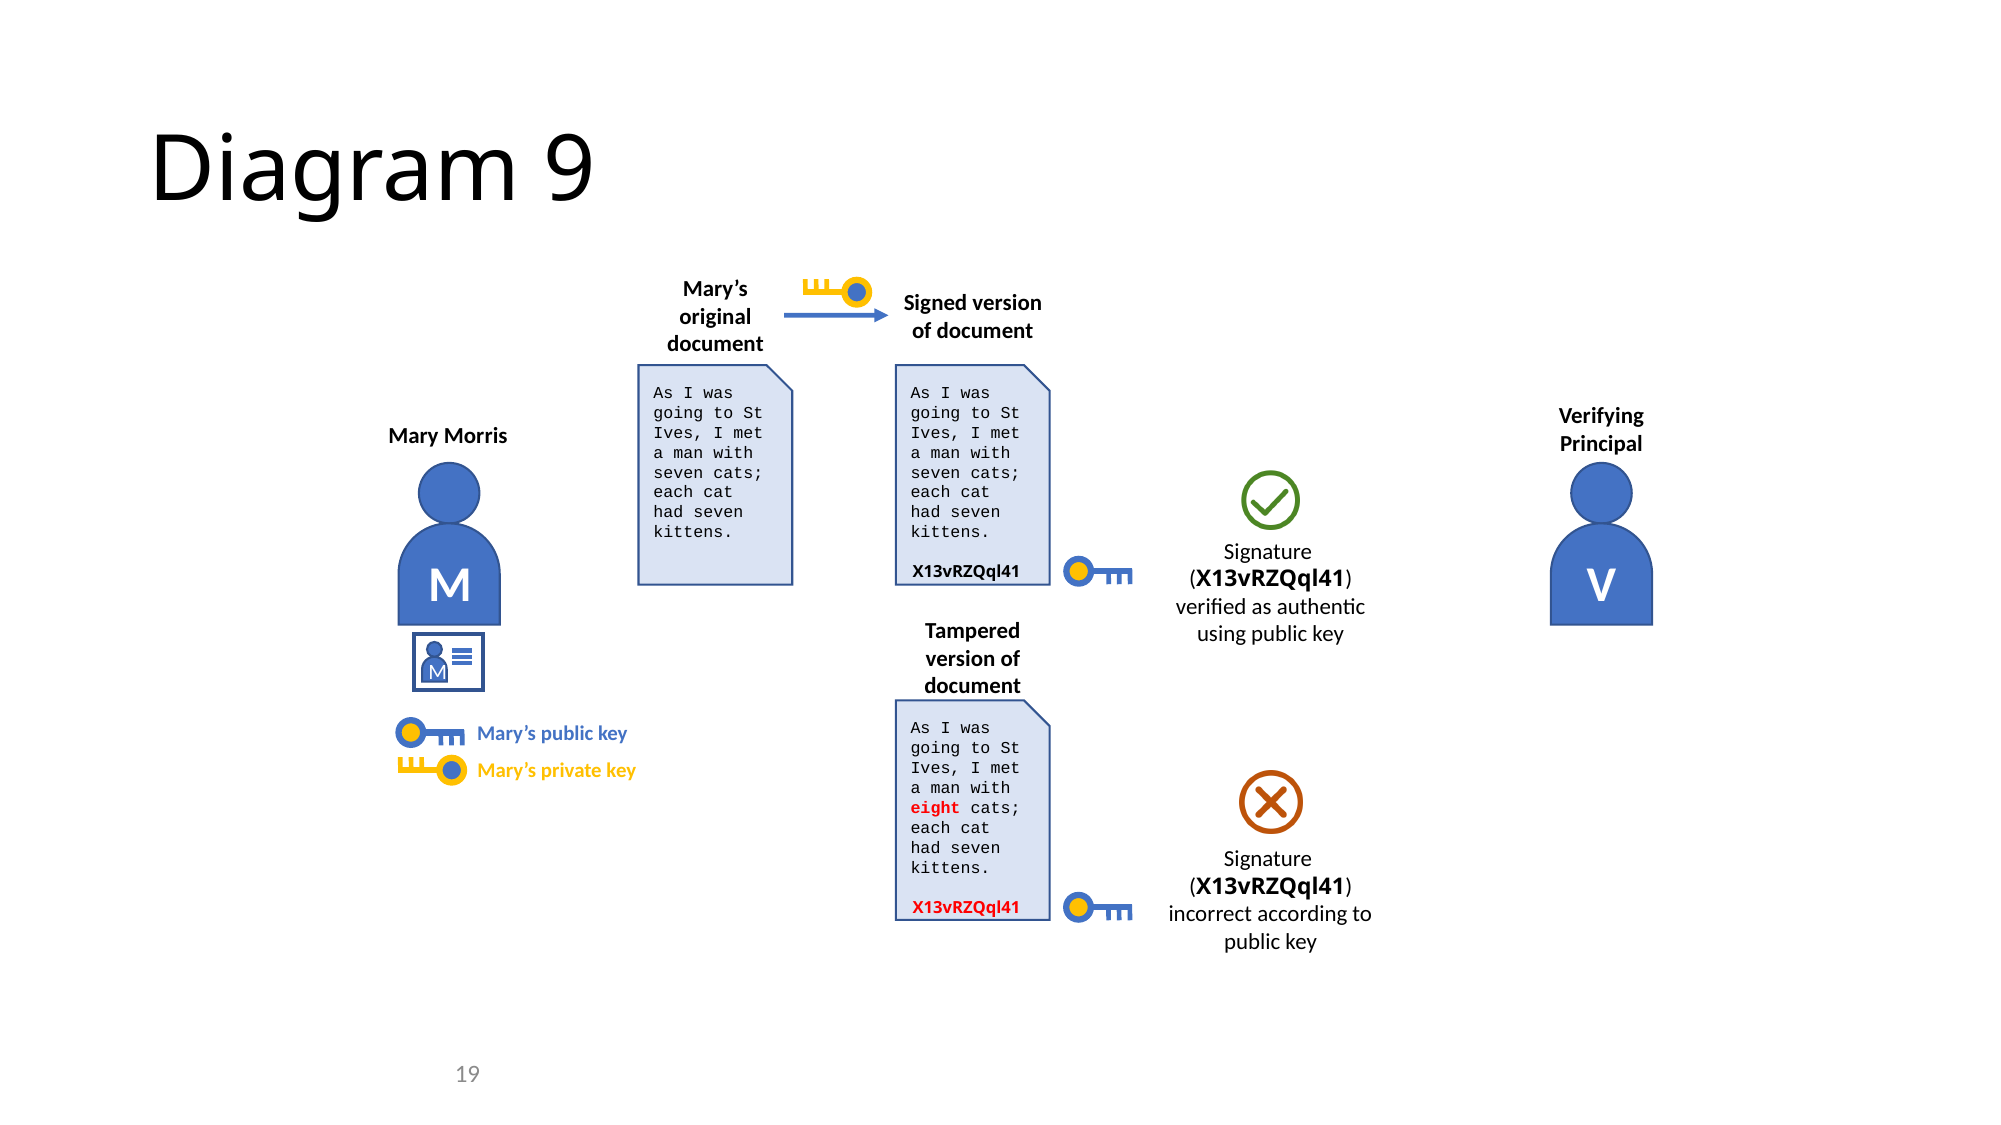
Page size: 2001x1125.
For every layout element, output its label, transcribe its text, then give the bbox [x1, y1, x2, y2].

text_box Signature (X13vRZQql41) incorrect according to public key [1149, 836, 1393, 962]
text_box Mary’s public key [462, 712, 643, 749]
text_box As I was going to St Ives, I met a man with seven cats; each cat had seven kittens. [637, 364, 794, 586]
text_box As I was going to St Ives, I met a man with seven cats; each cat had seven kittens. X13vRZQql41 [894, 364, 1051, 586]
text_box Mary’s original document [646, 266, 785, 364]
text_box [398, 757, 464, 783]
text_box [398, 720, 464, 746]
text_box As I was going to St Ives, I met a man with eight cats; each cat had seven kittens. X13vRZQql41 [894, 706, 1051, 921]
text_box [1066, 558, 1132, 585]
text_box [1550, 462, 1653, 625]
text_box Signature (X13vRZQql41) verified as authentic using public key [1149, 529, 1393, 682]
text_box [398, 462, 500, 625]
text_box Verifying Principal [1539, 393, 1663, 464]
text_box Tampered version of document [880, 608, 1065, 706]
slide_number 19 [45, 1042, 496, 1103]
title Diagram 9 [133, 61, 1859, 280]
text_box Mary’s private key [462, 749, 652, 790]
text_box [413, 633, 483, 690]
text_box Signed version of document [888, 280, 1058, 351]
text_box Mary Morris [373, 413, 523, 456]
picture [1235, 464, 1306, 536]
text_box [803, 279, 870, 305]
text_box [1066, 894, 1132, 921]
picture [1239, 770, 1303, 834]
